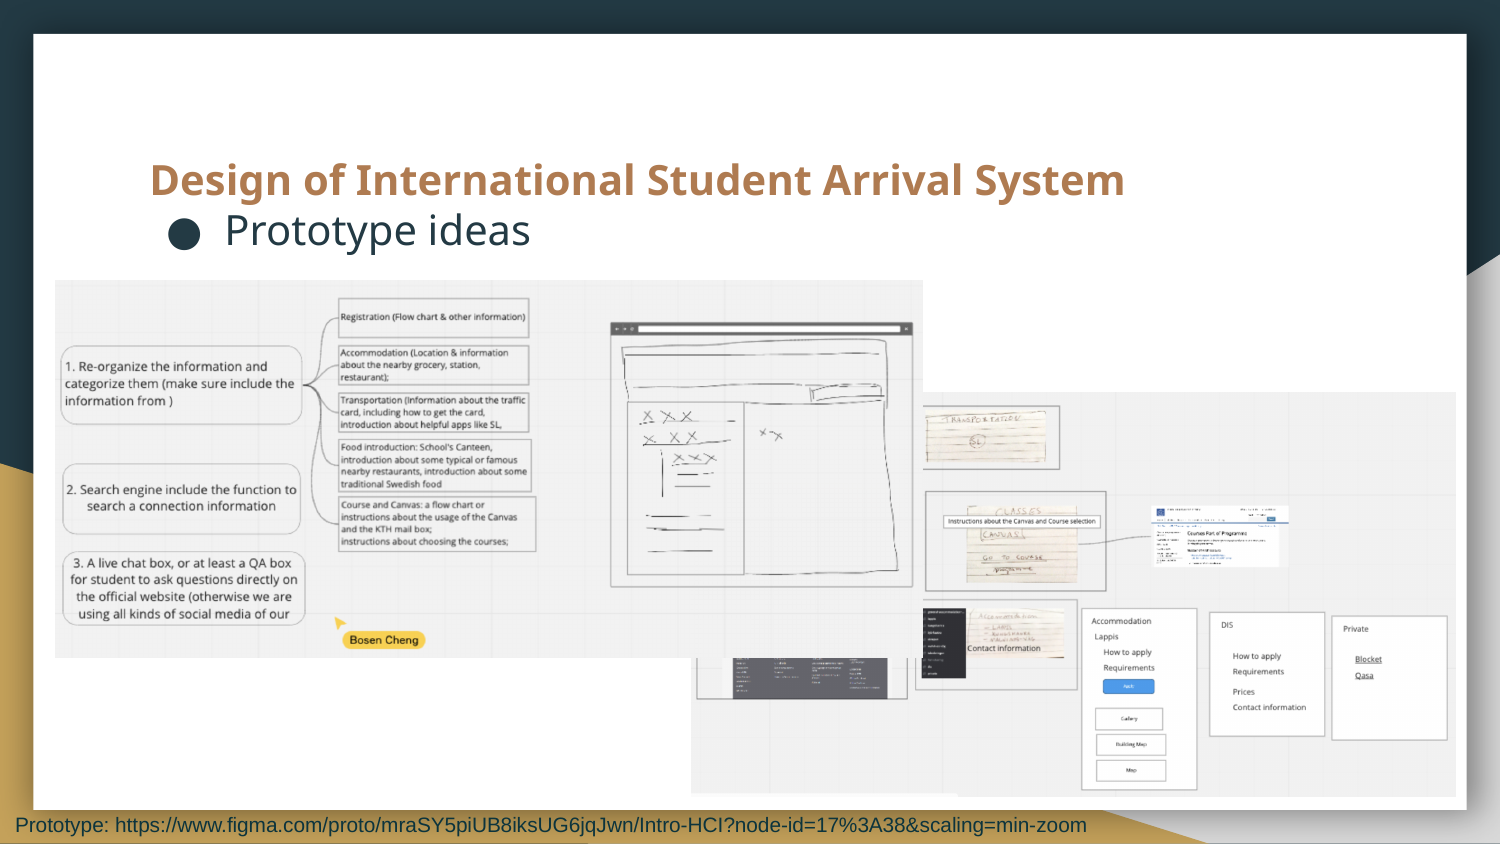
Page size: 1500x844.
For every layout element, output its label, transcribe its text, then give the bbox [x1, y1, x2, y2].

title Design of International Student Arrival System Prototype ideas [134, 138, 1366, 296]
picture [55, 280, 1457, 797]
text_box Prototype: https://www.figma.com/proto/mraSY5piUB8iksUG6jqJwn/Intro-HCI?node-id=17%3A38&scaling=min-zoom [0, 796, 1146, 837]
